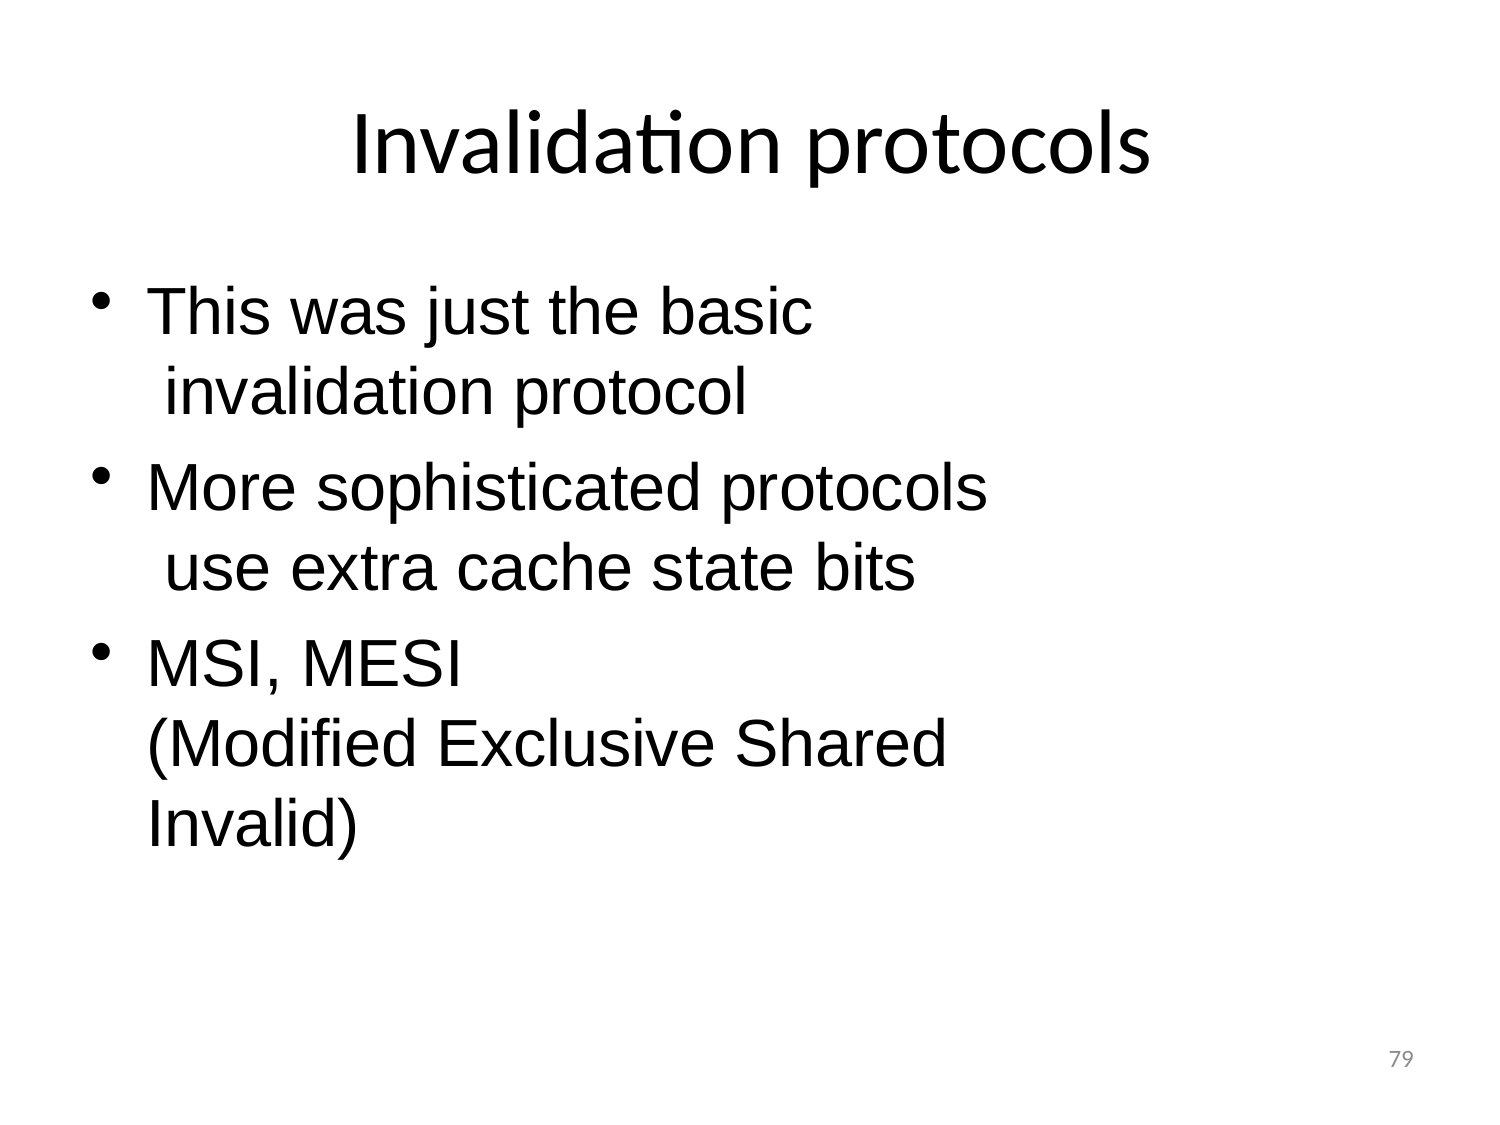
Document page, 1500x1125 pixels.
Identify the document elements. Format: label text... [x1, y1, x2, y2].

text_box This was just the basic invalidation protocol More sophisticated protocols use extra cache state bits MSI, MESI (Modified Exclusive Shared Invalid) [87, 266, 1244, 860]
title Invalidation protocols [317, 41, 1184, 232]
slide_number 79 [1368, 726, 1415, 1125]
